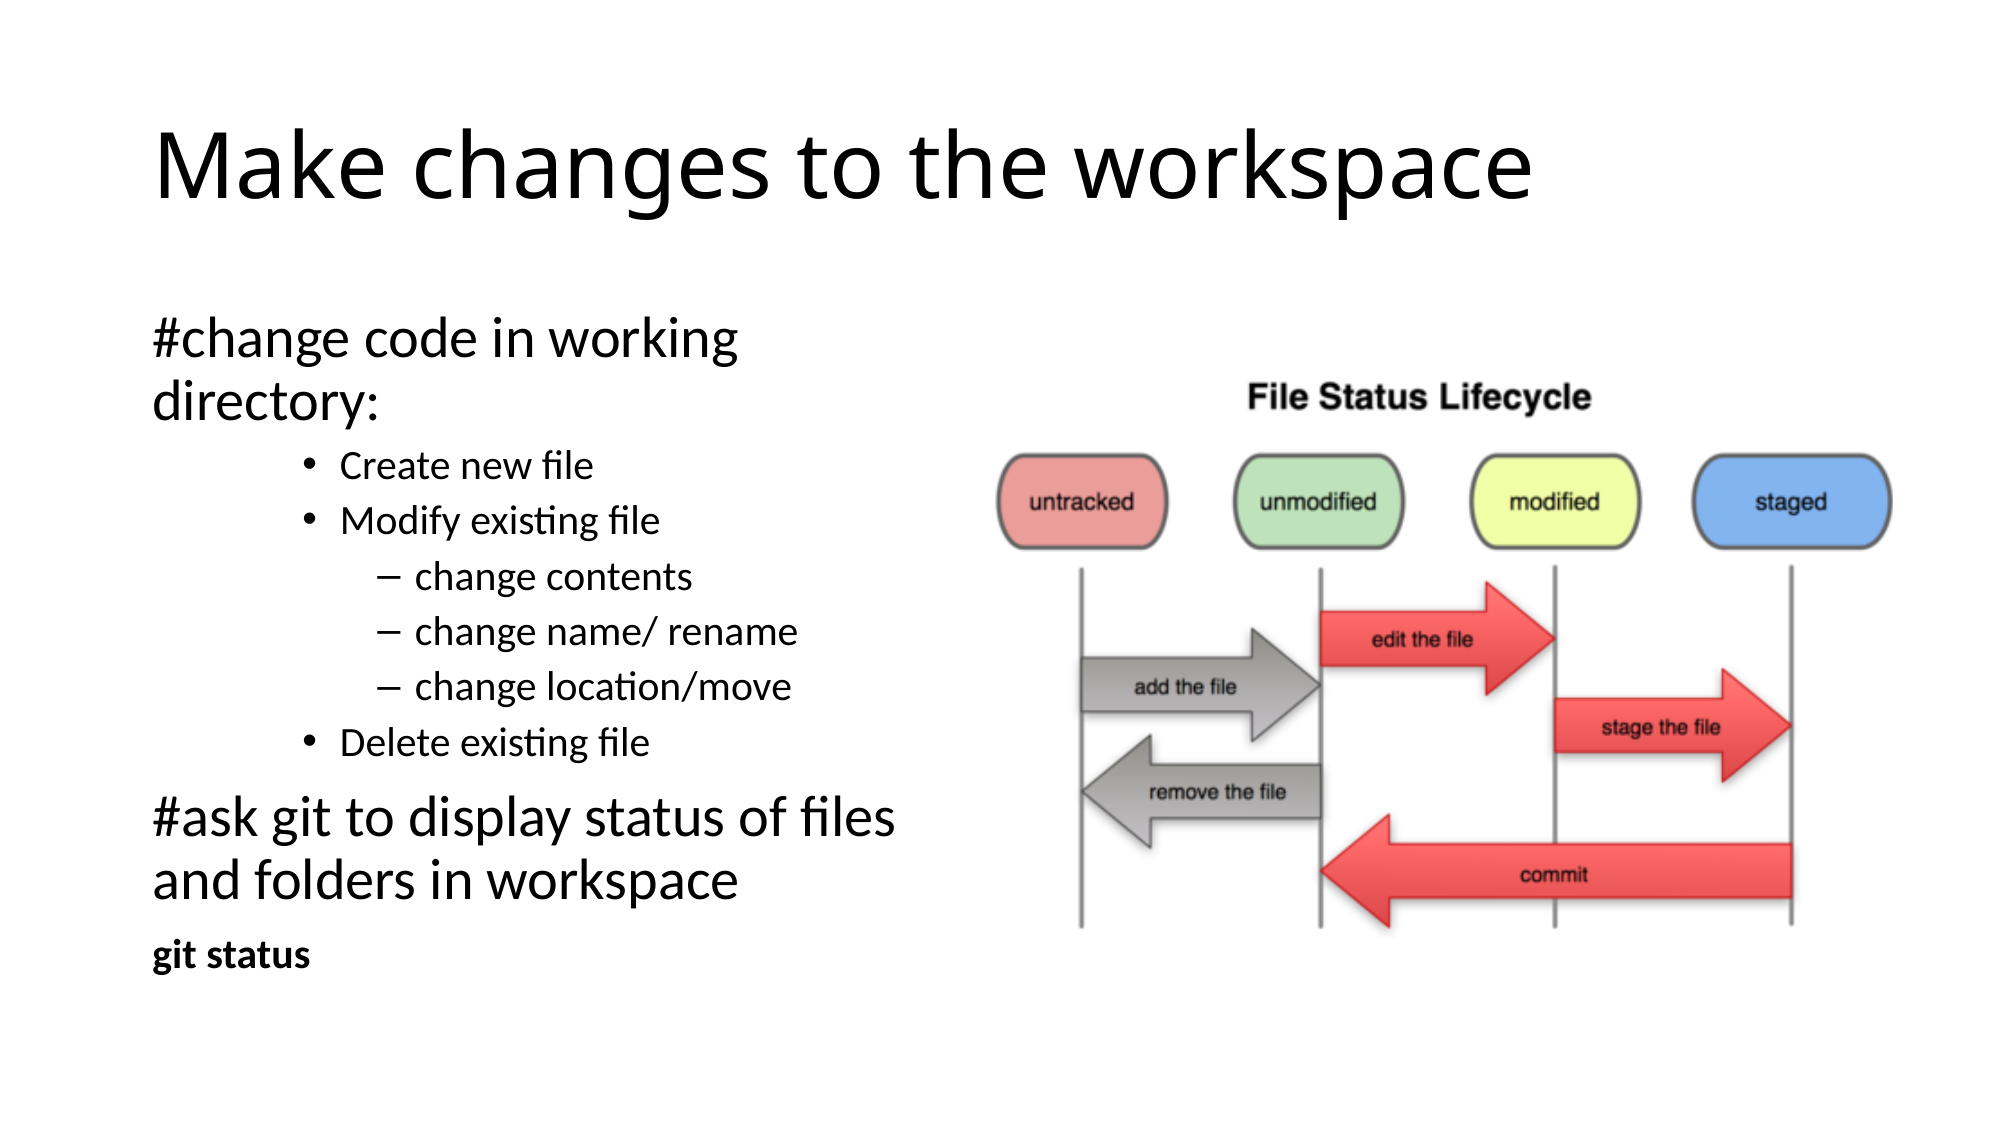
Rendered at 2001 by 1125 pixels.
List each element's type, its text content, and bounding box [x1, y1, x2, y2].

title Make changes to the workspace [137, 59, 1863, 278]
list #change code in working directory: Create new file Modify existing file change contents change name/ rename change location/move Delete existing file #ask git to display status of files and folders in workspace git status [137, 299, 988, 1014]
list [994, 375, 1893, 946]
